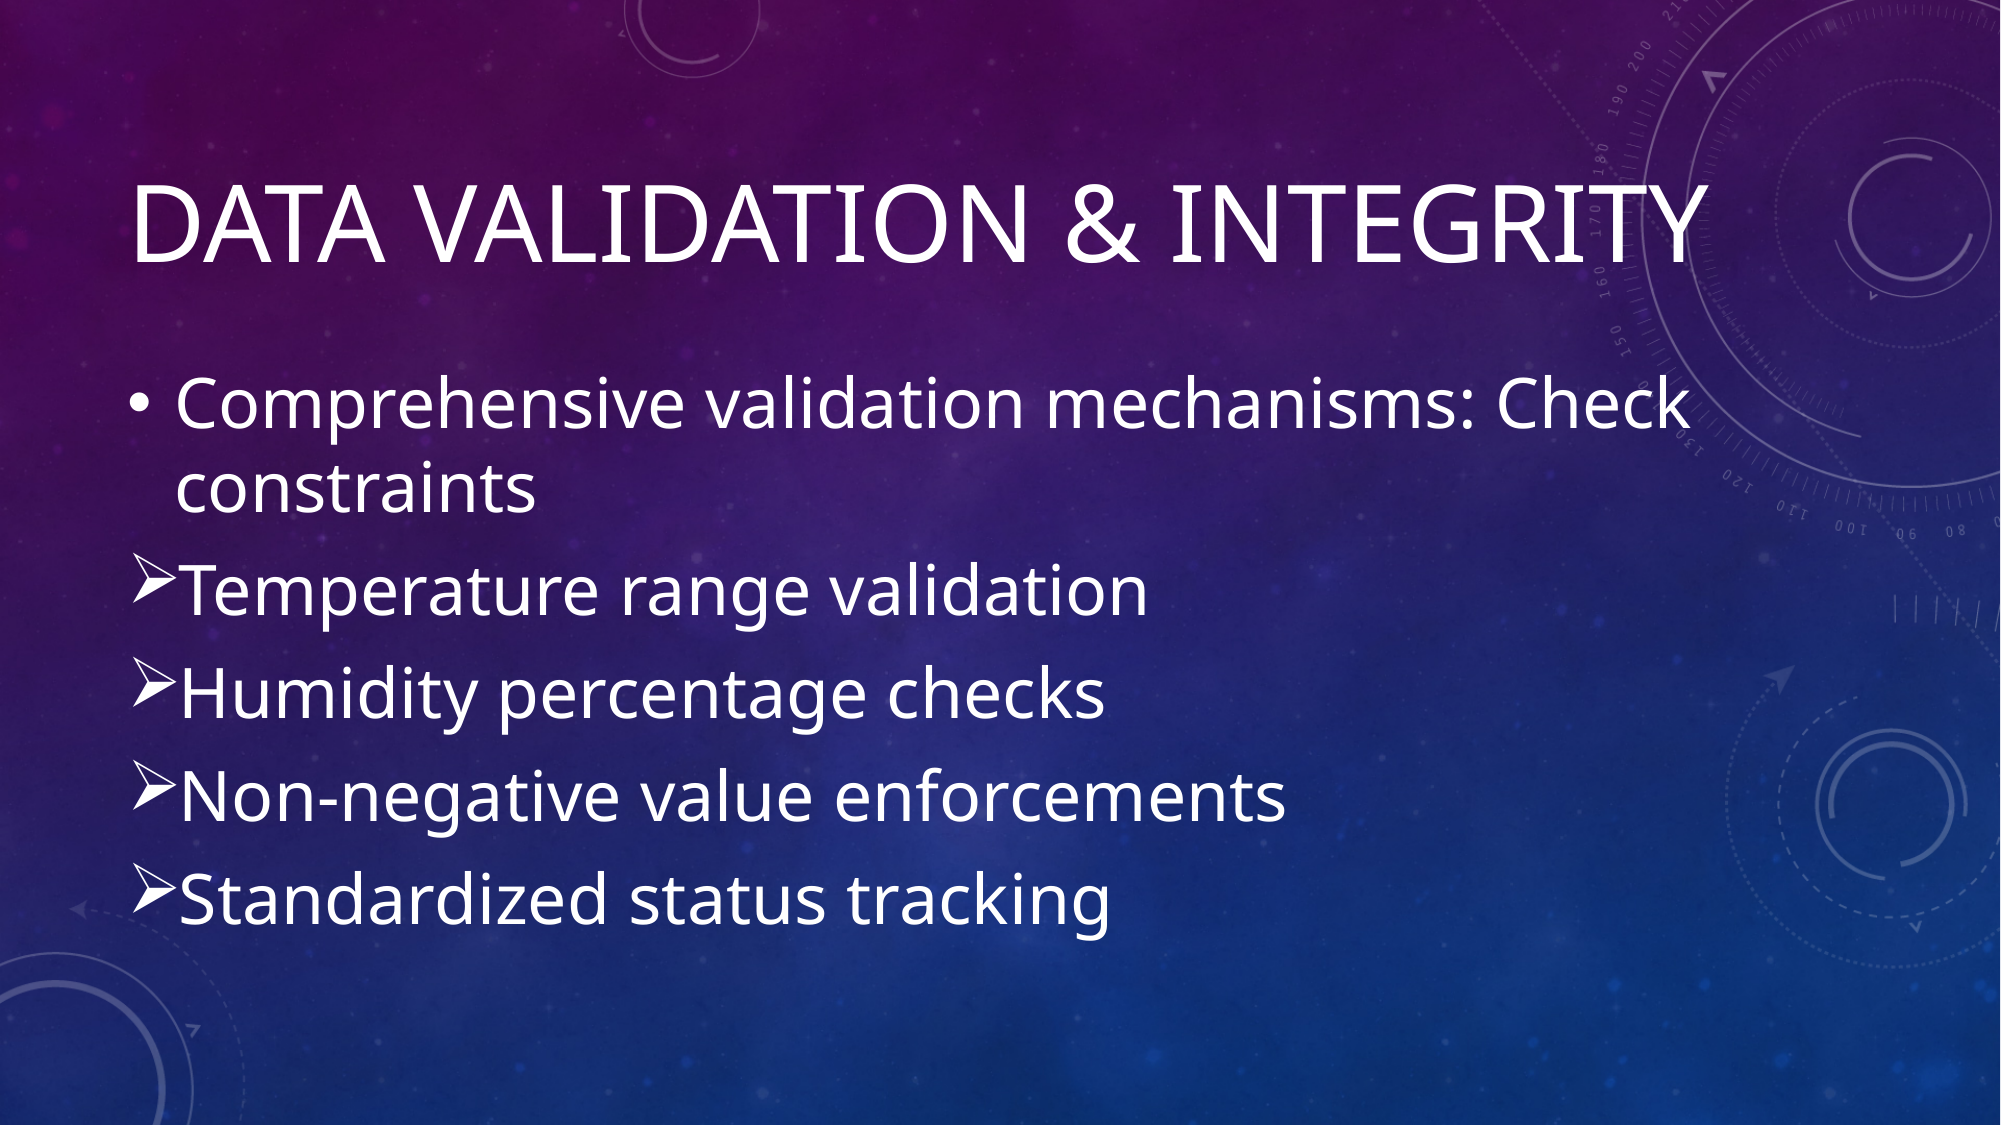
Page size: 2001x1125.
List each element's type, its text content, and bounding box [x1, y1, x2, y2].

title Data Validation & Integrity [112, 99, 1775, 339]
list Comprehensive validation mechanisms: Check constraints Temperature range validation Humidity percentage checks Non-negative value enforcements Standardized status tracking [112, 351, 1775, 950]
picture [0, 0, 2001, 1125]
